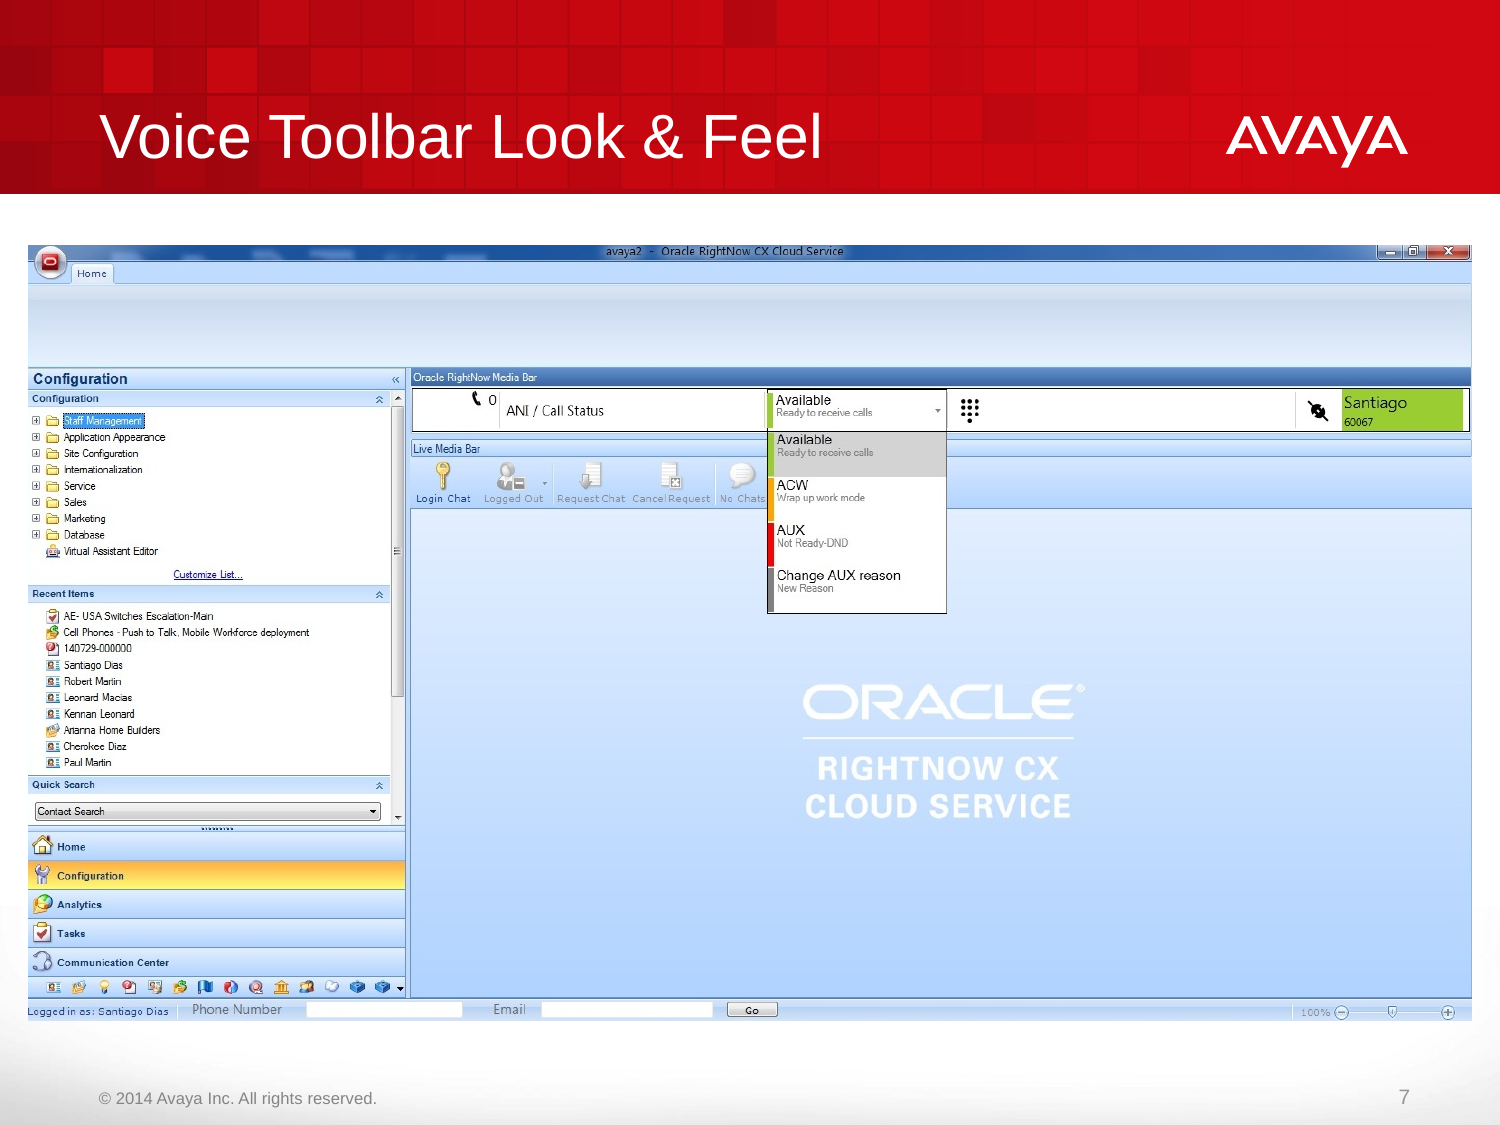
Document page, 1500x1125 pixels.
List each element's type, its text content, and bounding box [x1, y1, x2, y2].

title Voice Toolbar Look & Feel [83, 44, 1185, 181]
picture [0, 245, 1500, 1125]
slide_number 7 [1074, 1075, 1426, 1117]
